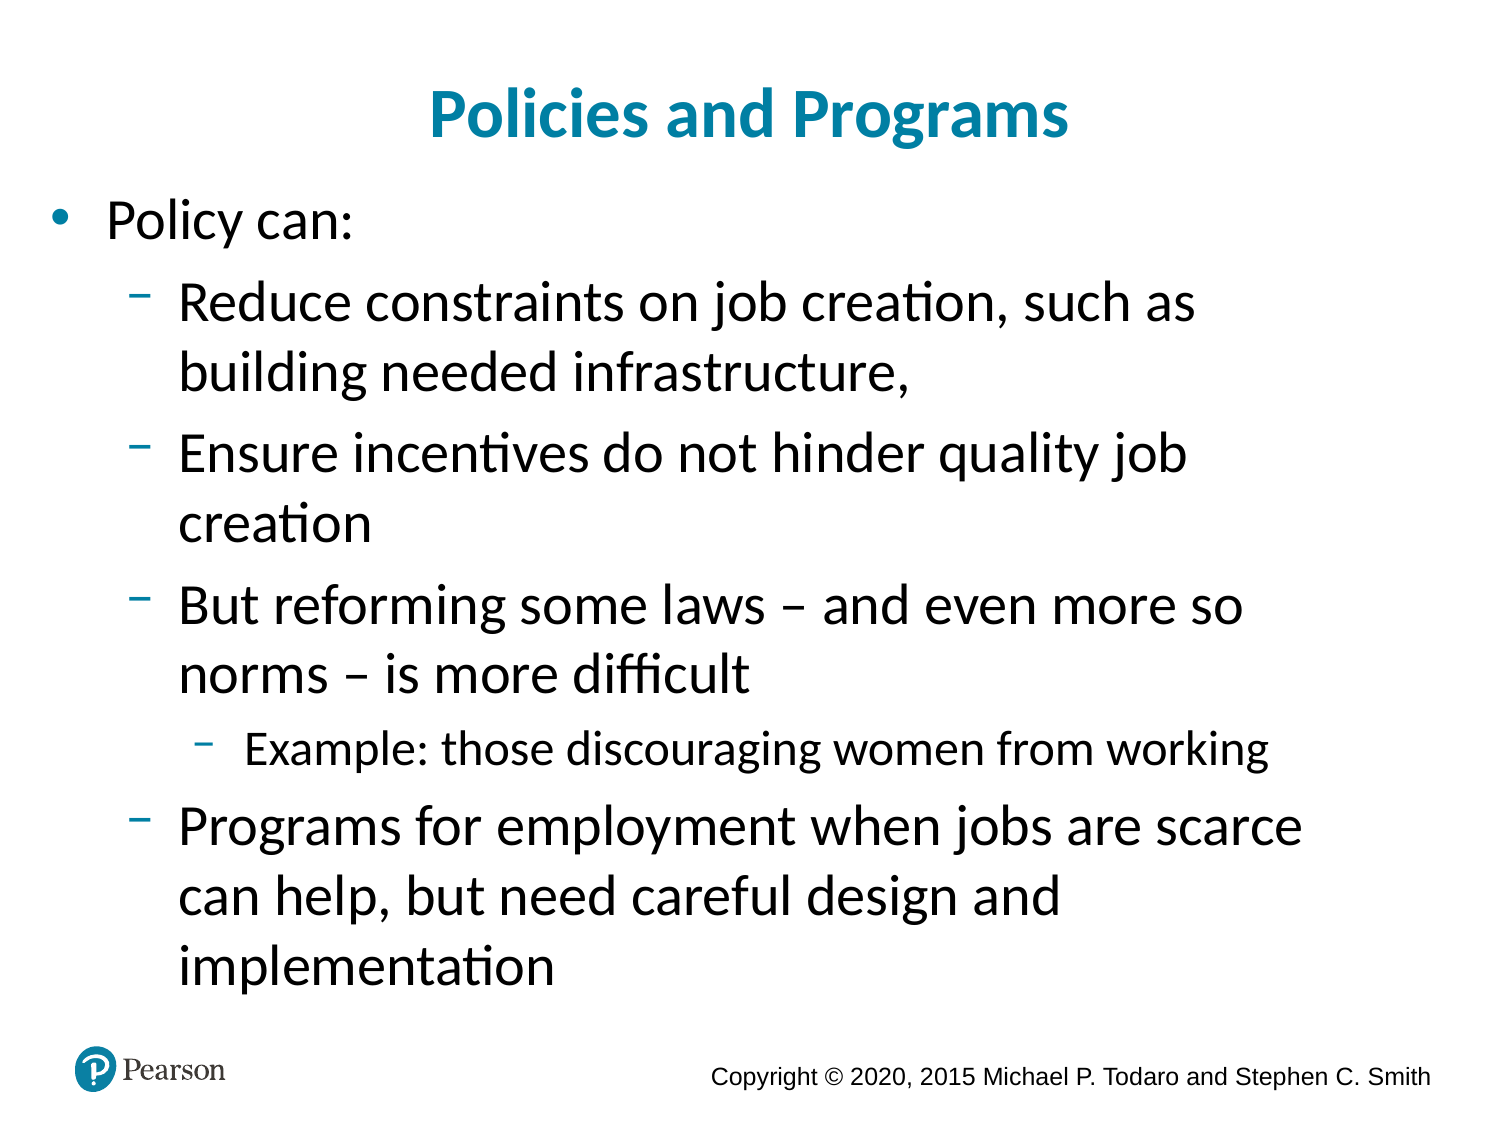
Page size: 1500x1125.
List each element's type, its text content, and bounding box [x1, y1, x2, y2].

list Policy can: Reduce constraints on job creation, such as building needed infrastructure, Ensure incentives do not hinder quality job creation But reforming some laws – and even more so norms – is more difficult Example: those discouraging women from working Programs for employment when jobs are scarce can help, but need careful design and implementation [35, 174, 1393, 1013]
title Policies and Programs [75, 59, 1425, 160]
